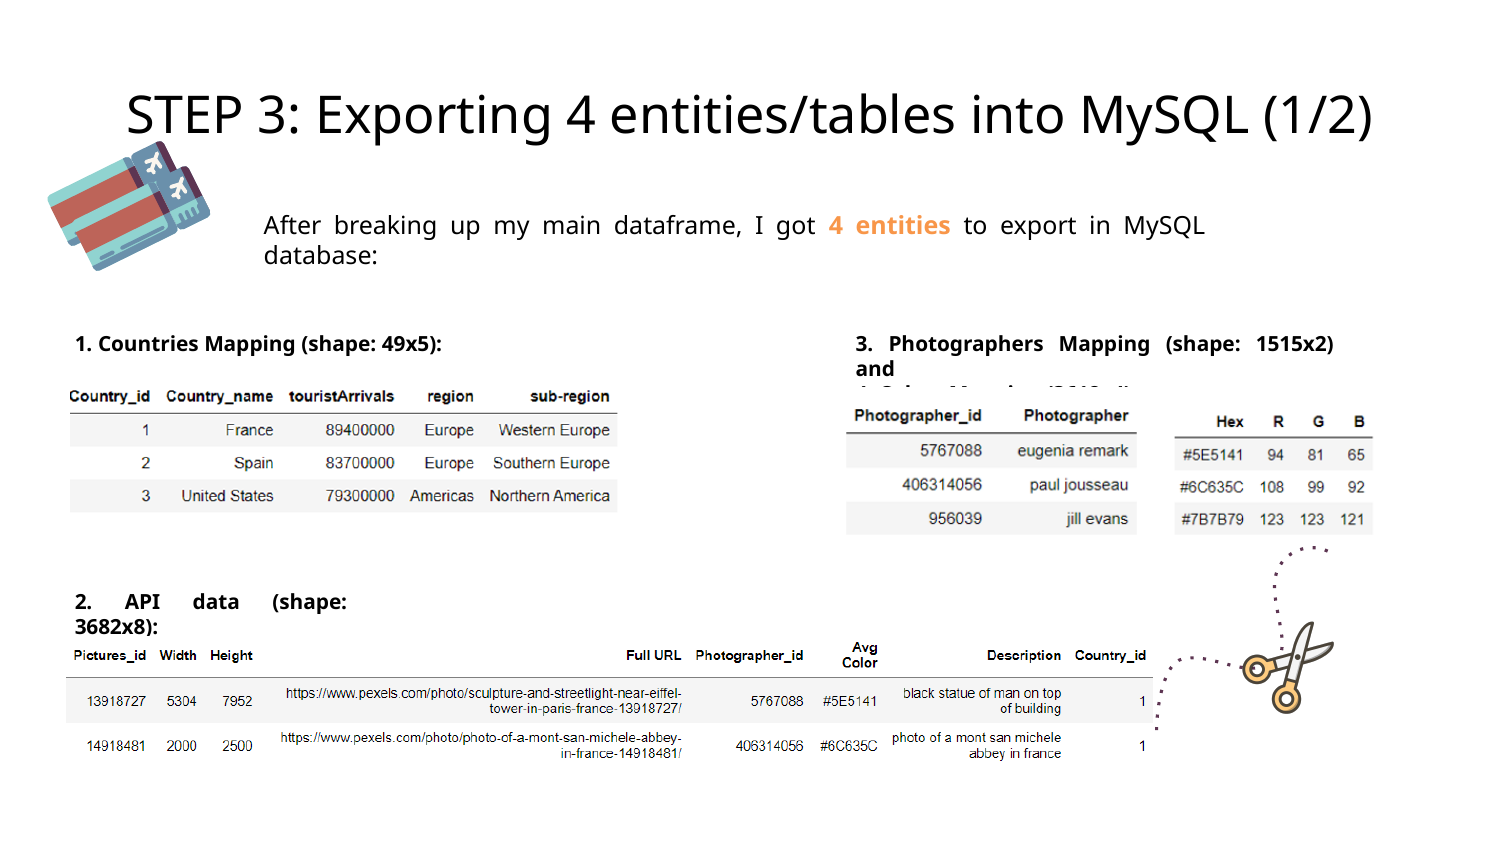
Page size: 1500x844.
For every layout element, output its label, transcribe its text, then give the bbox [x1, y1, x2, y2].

text_box After breaking up my main dataframe, I got 4 entities to export in MySQL database: [248, 195, 1221, 261]
picture [840, 387, 1382, 541]
title STEP 3: Exporting 4 entities/tables into MySQL (1/2) [75, 72, 1425, 159]
text_box 2. API data (shape: 3682x8): [59, 573, 363, 640]
text_box [1274, 548, 1328, 605]
text_box 1. Countries Mapping (shape: 49x5): [59, 315, 475, 382]
picture [66, 636, 1157, 762]
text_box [51, 129, 181, 258]
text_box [76, 154, 206, 283]
text_box 3. Photographers Mapping (shape: 1515x2) and 4. Colors Mapping (3618x4): [840, 315, 1349, 382]
picture [1227, 606, 1350, 729]
picture [70, 368, 620, 513]
text_box [1161, 657, 1222, 728]
